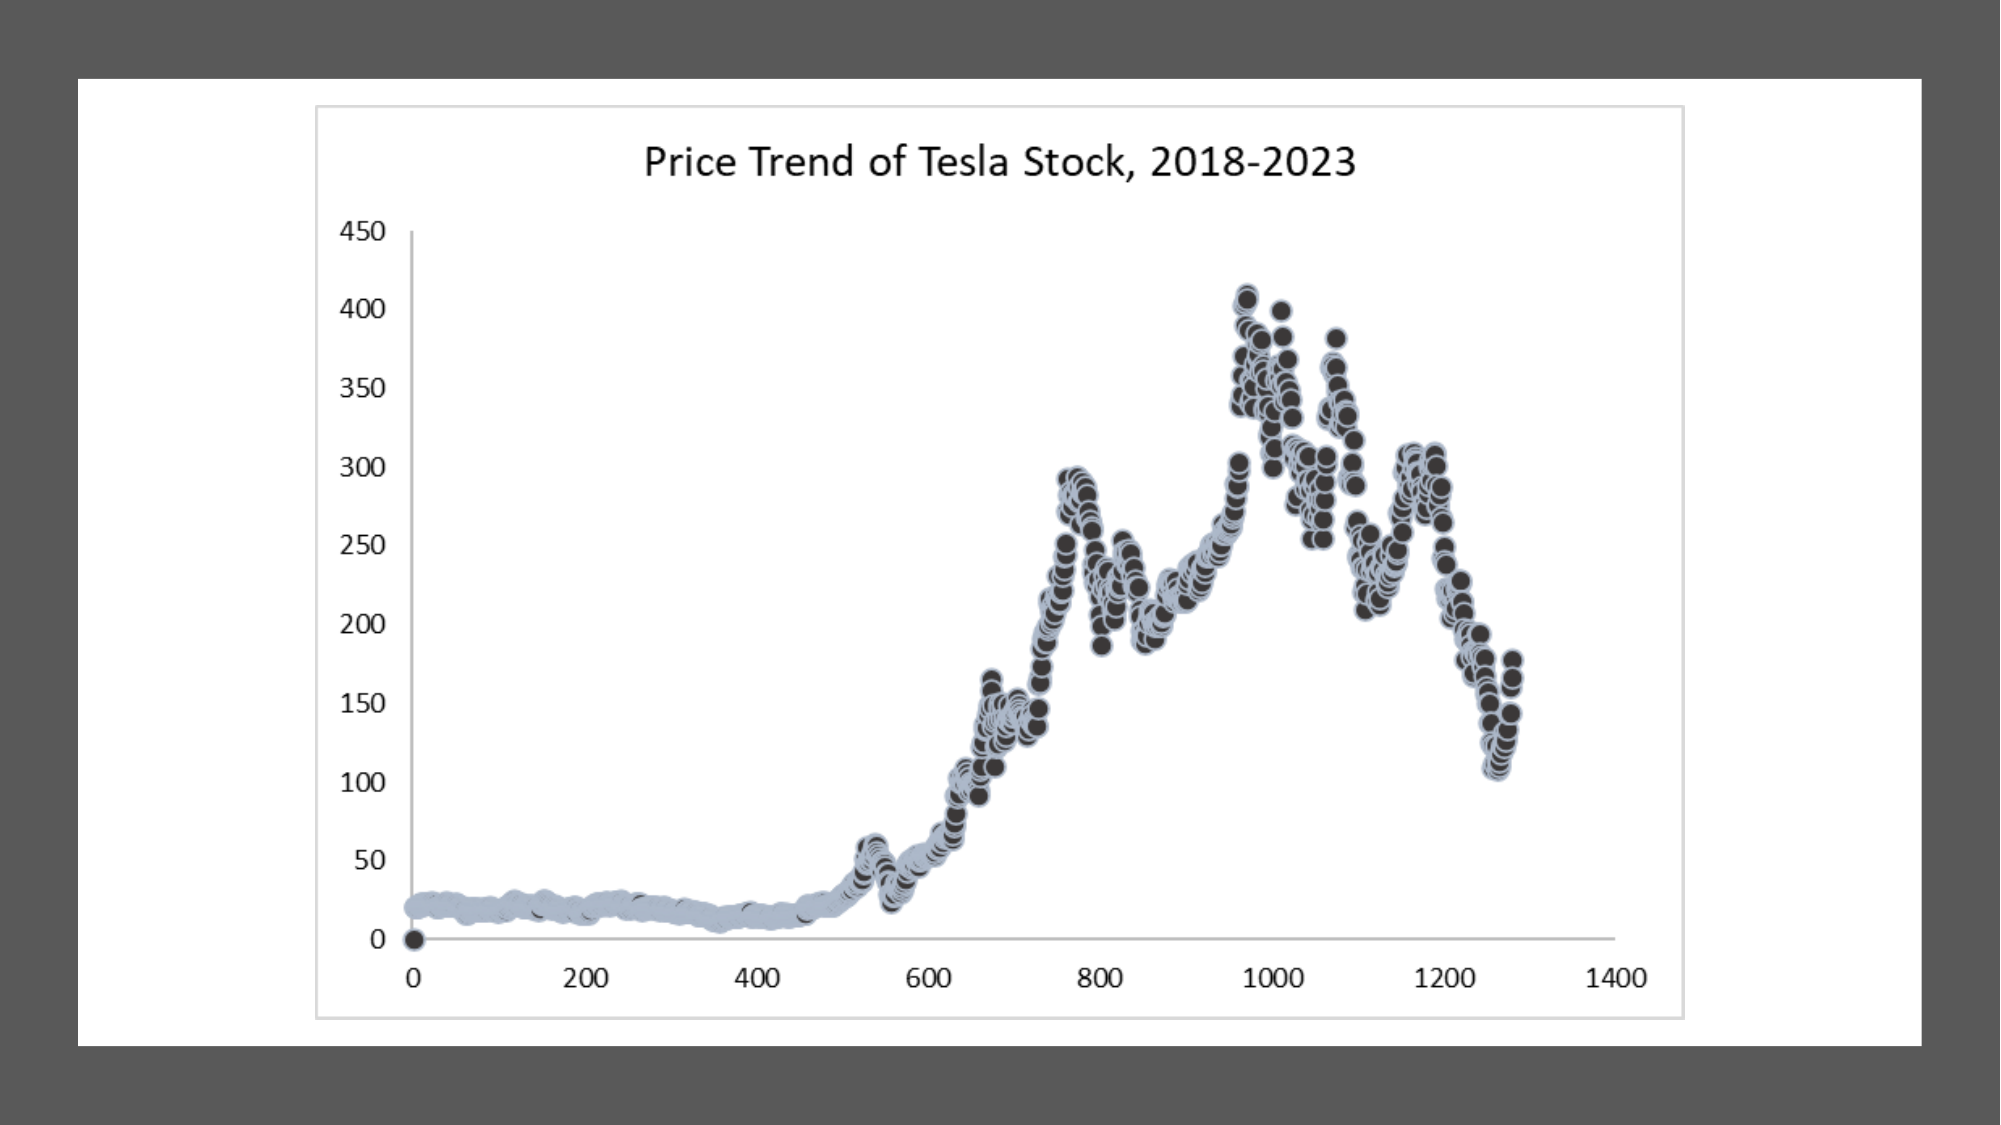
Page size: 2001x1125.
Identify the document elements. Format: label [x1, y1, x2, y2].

text_box [0, 0, 2000, 1125]
picture [314, 104, 1685, 1020]
text_box [77, 77, 1923, 1048]
